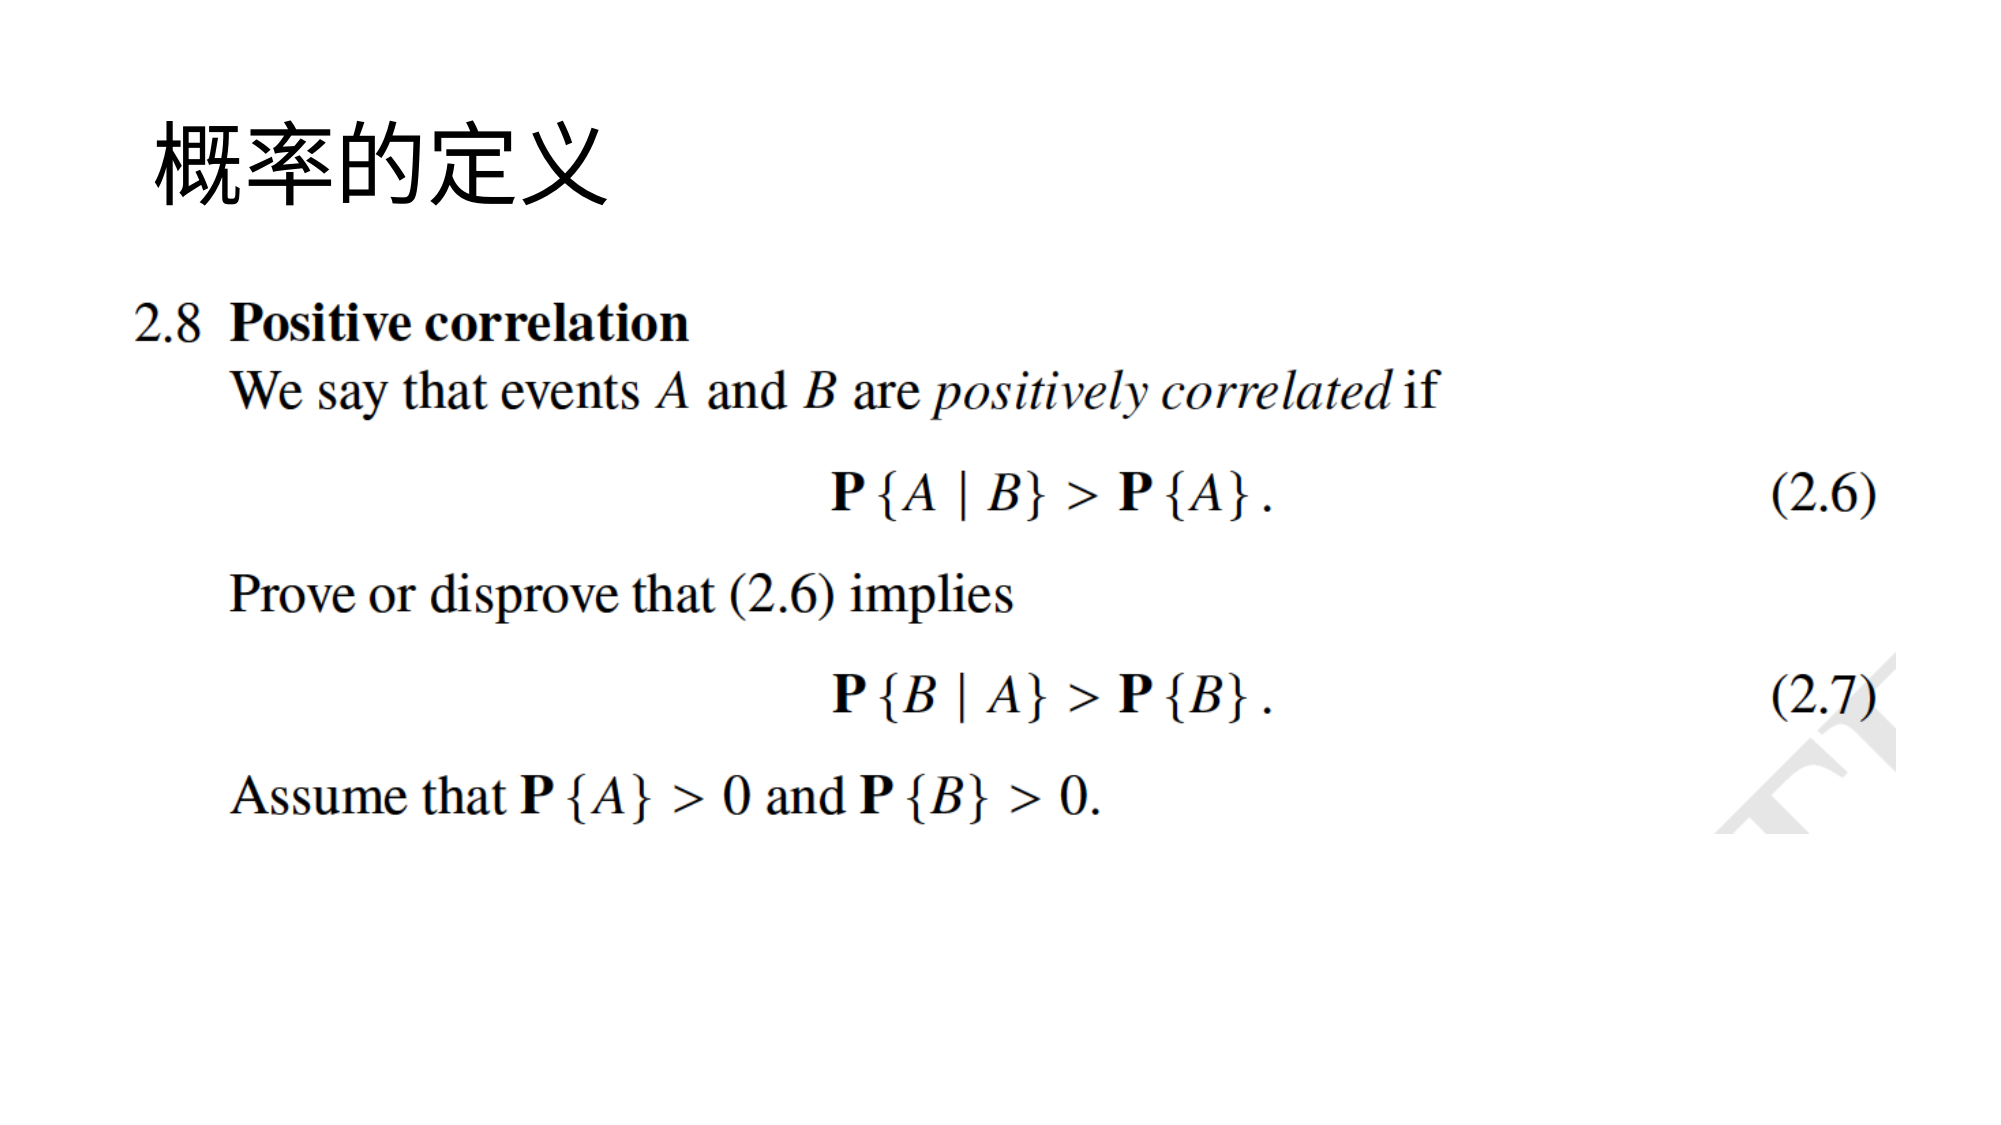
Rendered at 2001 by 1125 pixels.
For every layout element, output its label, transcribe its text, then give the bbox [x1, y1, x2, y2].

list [103, 277, 1896, 834]
title 概率的定义 [137, 59, 1863, 277]
